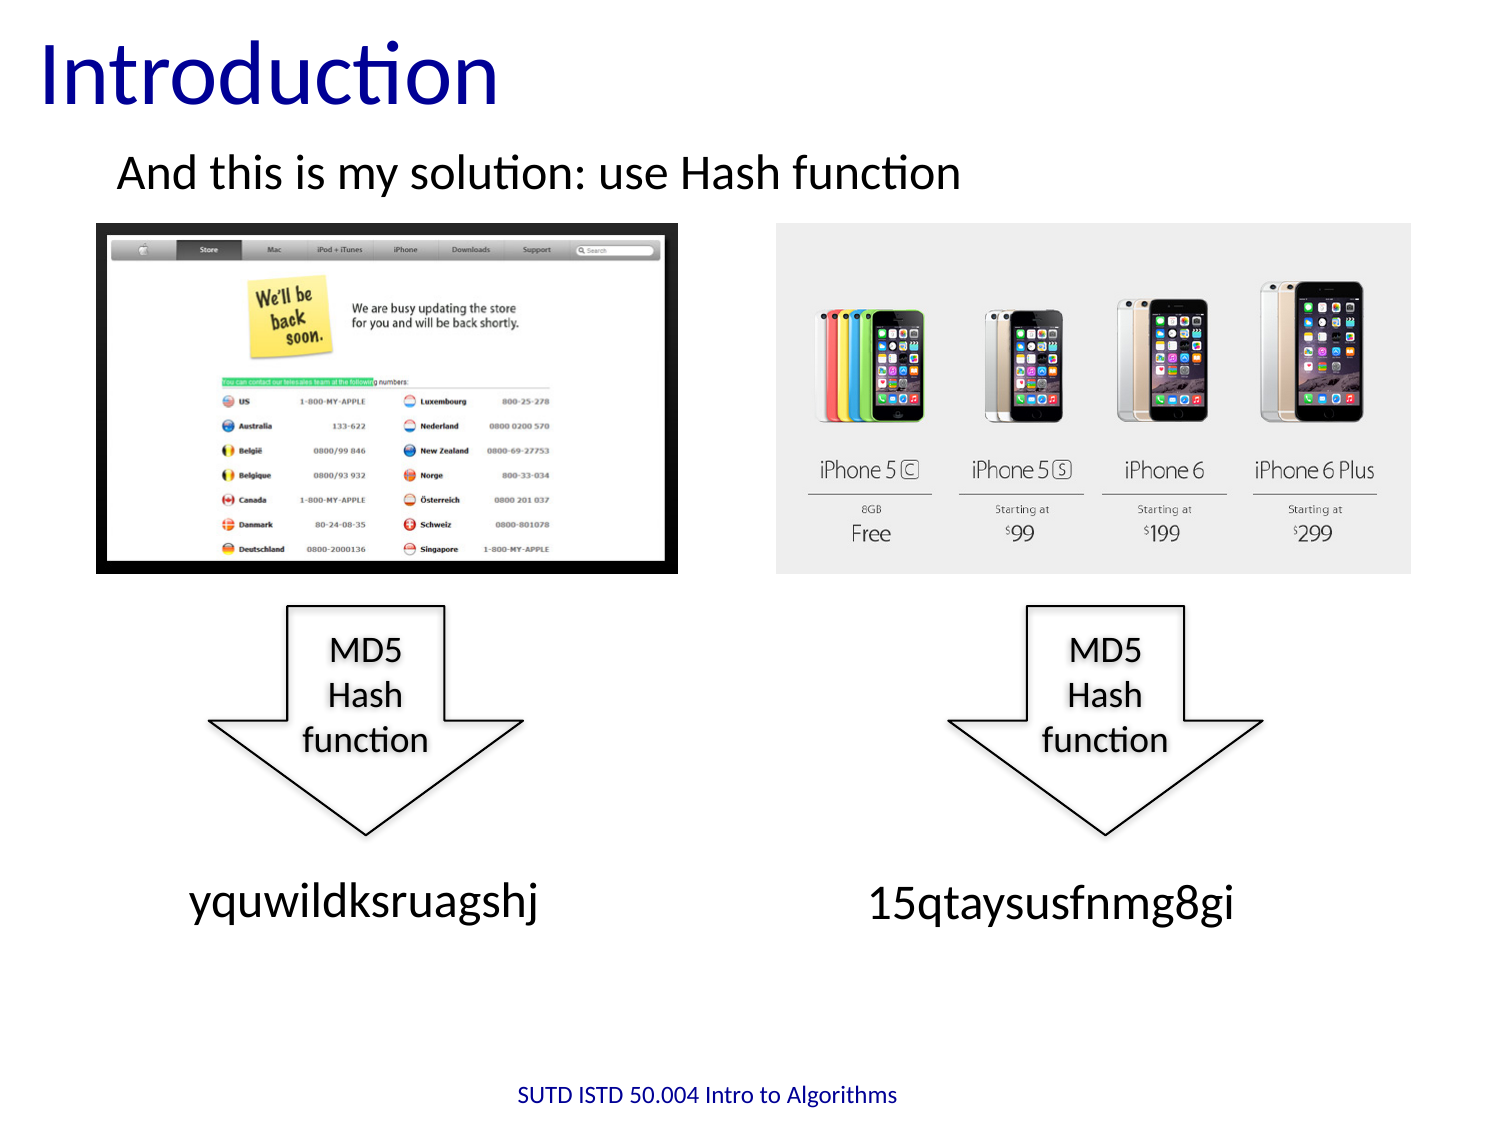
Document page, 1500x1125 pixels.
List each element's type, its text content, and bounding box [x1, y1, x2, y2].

text_box yquwildksruagshj [174, 859, 555, 935]
text_box MD5 Hash function [946, 603, 1265, 837]
text_box MD5 Hash function [206, 603, 526, 837]
title Introduction [23, 4, 1374, 132]
text_box 15qtaysusfnmg8gi [851, 861, 1250, 937]
picture [96, 223, 678, 575]
picture [776, 223, 1411, 575]
footer SUTD ISTD 50.004 Intro to Algorithms [473, 1063, 949, 1123]
text_box And this is my solution: use Hash function [101, 131, 977, 207]
